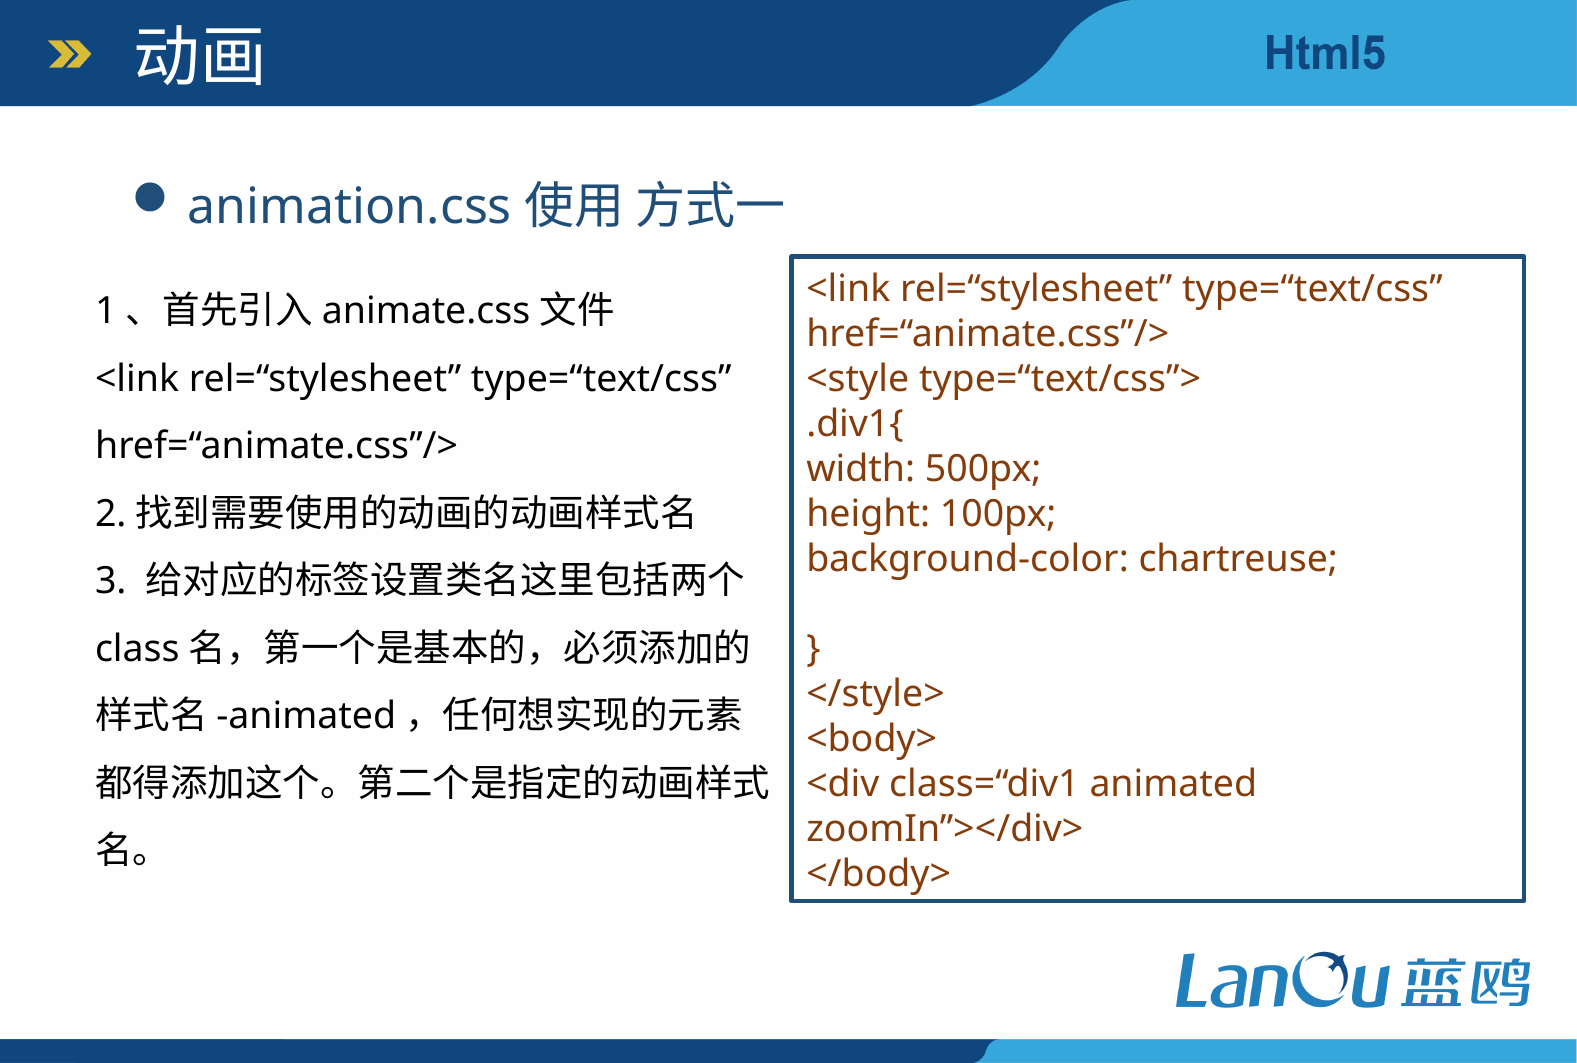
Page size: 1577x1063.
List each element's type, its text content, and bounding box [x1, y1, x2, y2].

text_box 动画 [118, 5, 283, 101]
text_box <link rel=“stylesheet” type=“text/css” href=“animate.css”/> <style type=“text/css”> .div1{ width: 500px; height: 100px; background-color: chartreuse; } </style> <body> <div class=“div1 animated zoomIn”></div> </body> [791, 256, 1525, 902]
text_box animation.css使用 方式一 [123, 166, 793, 242]
picture [0, 0, 1577, 1063]
text_box [118, 177, 228, 256]
text_box 1、首先引入animate.css文件 <link rel=“stylesheet” type=“text/css” href=“animate.css”/> 2.找到需要使用的动画的动画样式名 3. 给对应的标签设置类名这里包括两个class名，第一个是基本的，必须添加的样式名-animated，任何想实现的元素都得添加这个。第二个是指定的动画样式名。 [80, 256, 791, 879]
